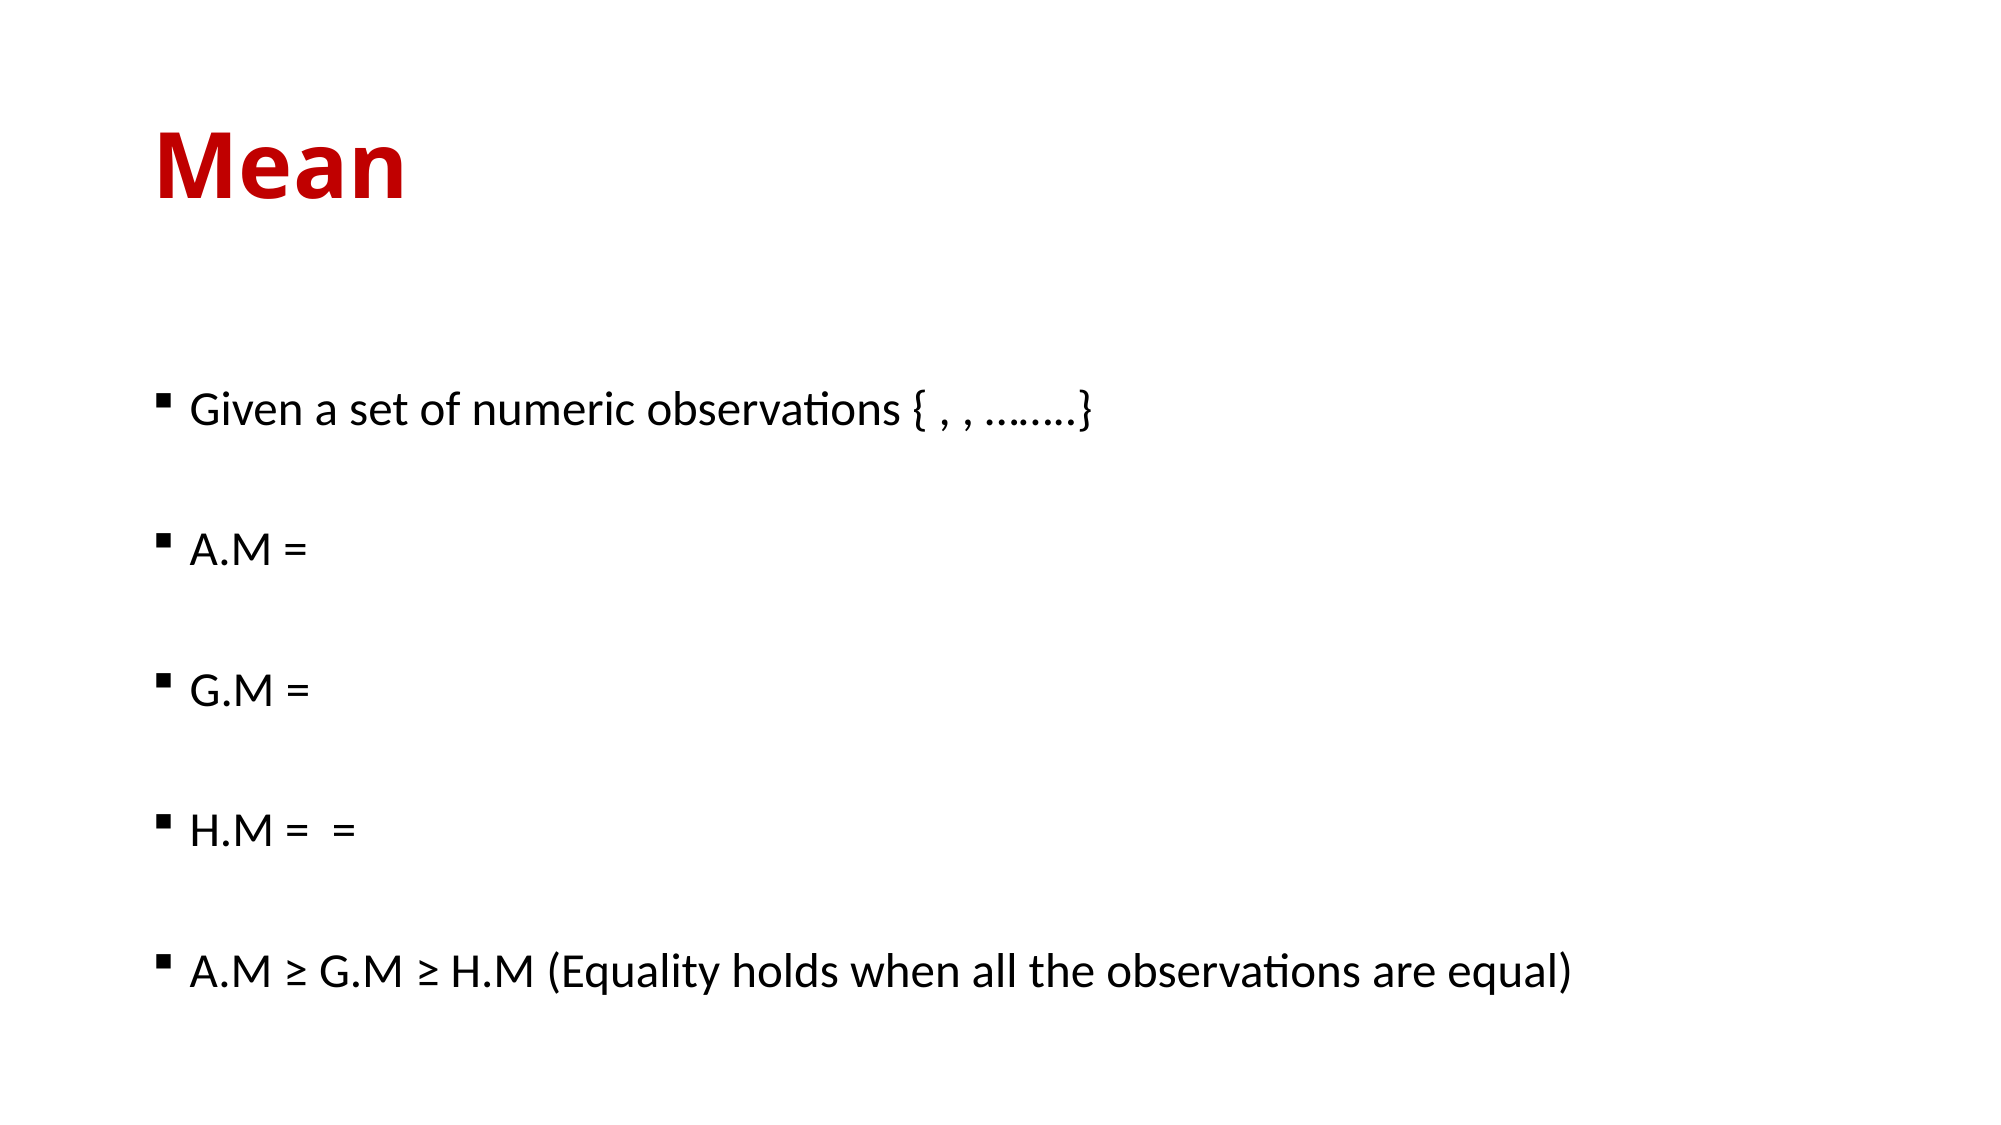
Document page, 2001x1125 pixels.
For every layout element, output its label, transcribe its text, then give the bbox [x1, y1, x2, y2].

title Mean [137, 59, 1863, 278]
